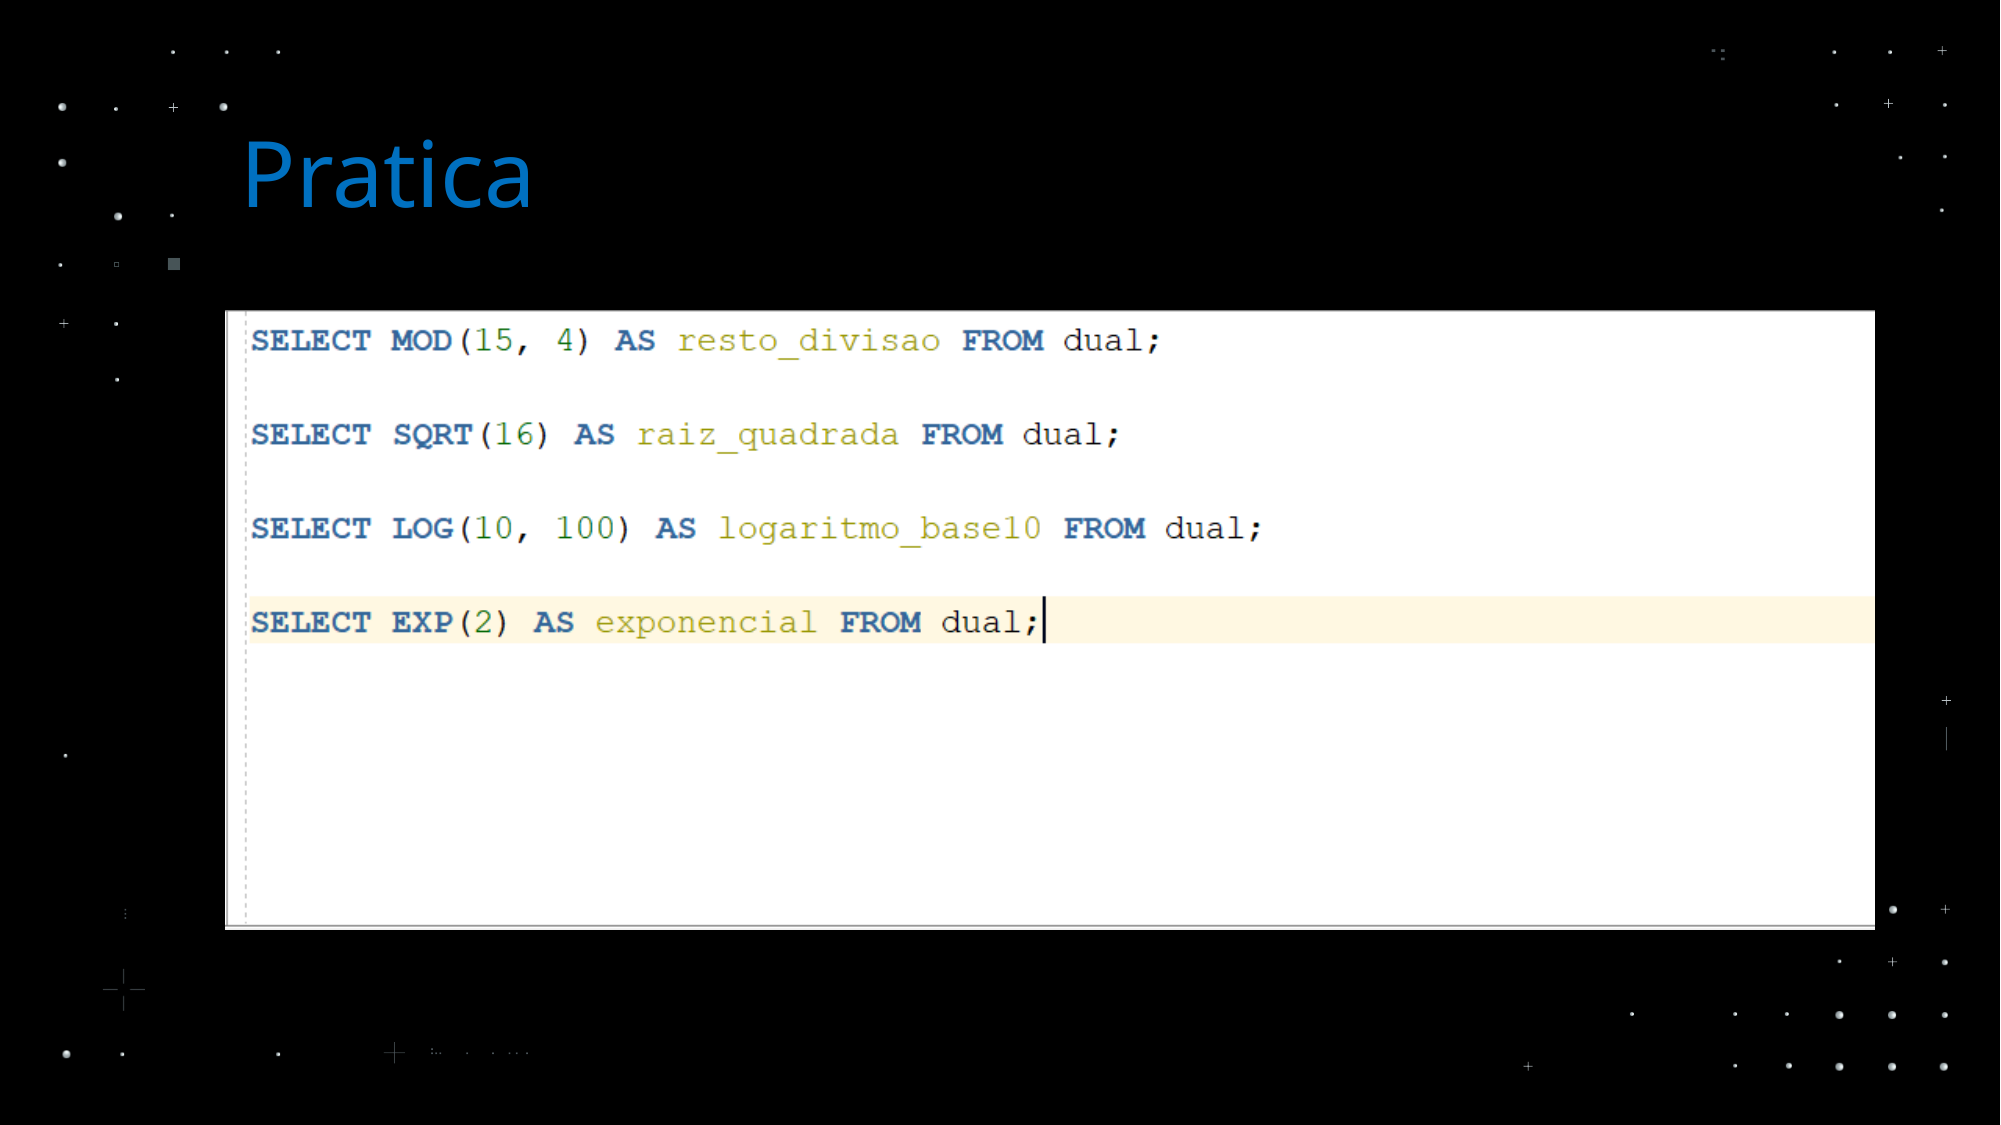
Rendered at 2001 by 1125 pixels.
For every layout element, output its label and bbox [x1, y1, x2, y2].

picture [48, 45, 1952, 1076]
